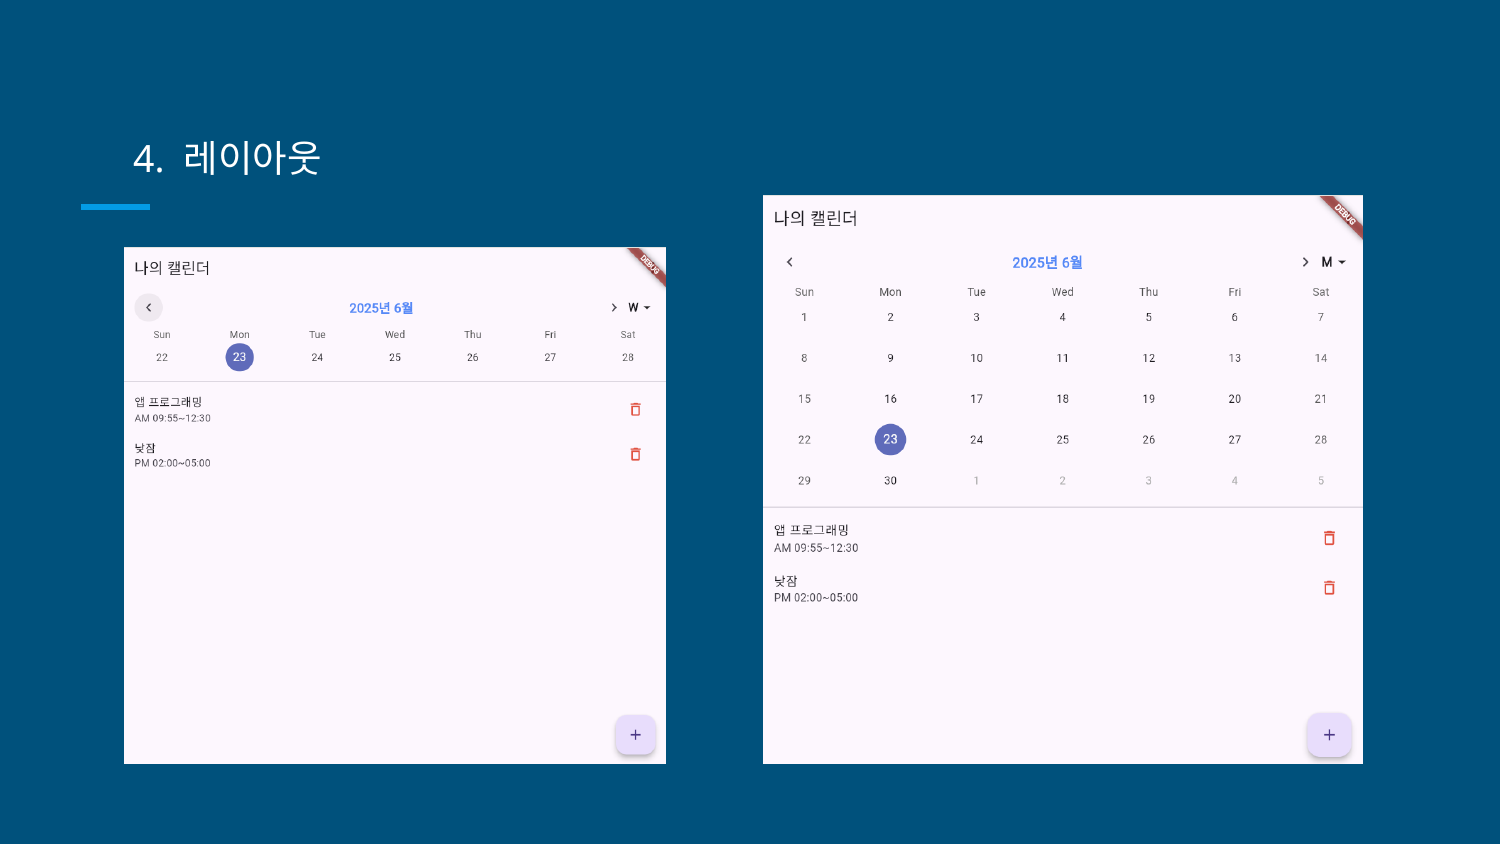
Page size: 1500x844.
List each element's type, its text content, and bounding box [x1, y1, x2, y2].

picture [125, 248, 665, 763]
picture [764, 196, 1362, 763]
title 4. 레이아웃 [118, 82, 1491, 196]
